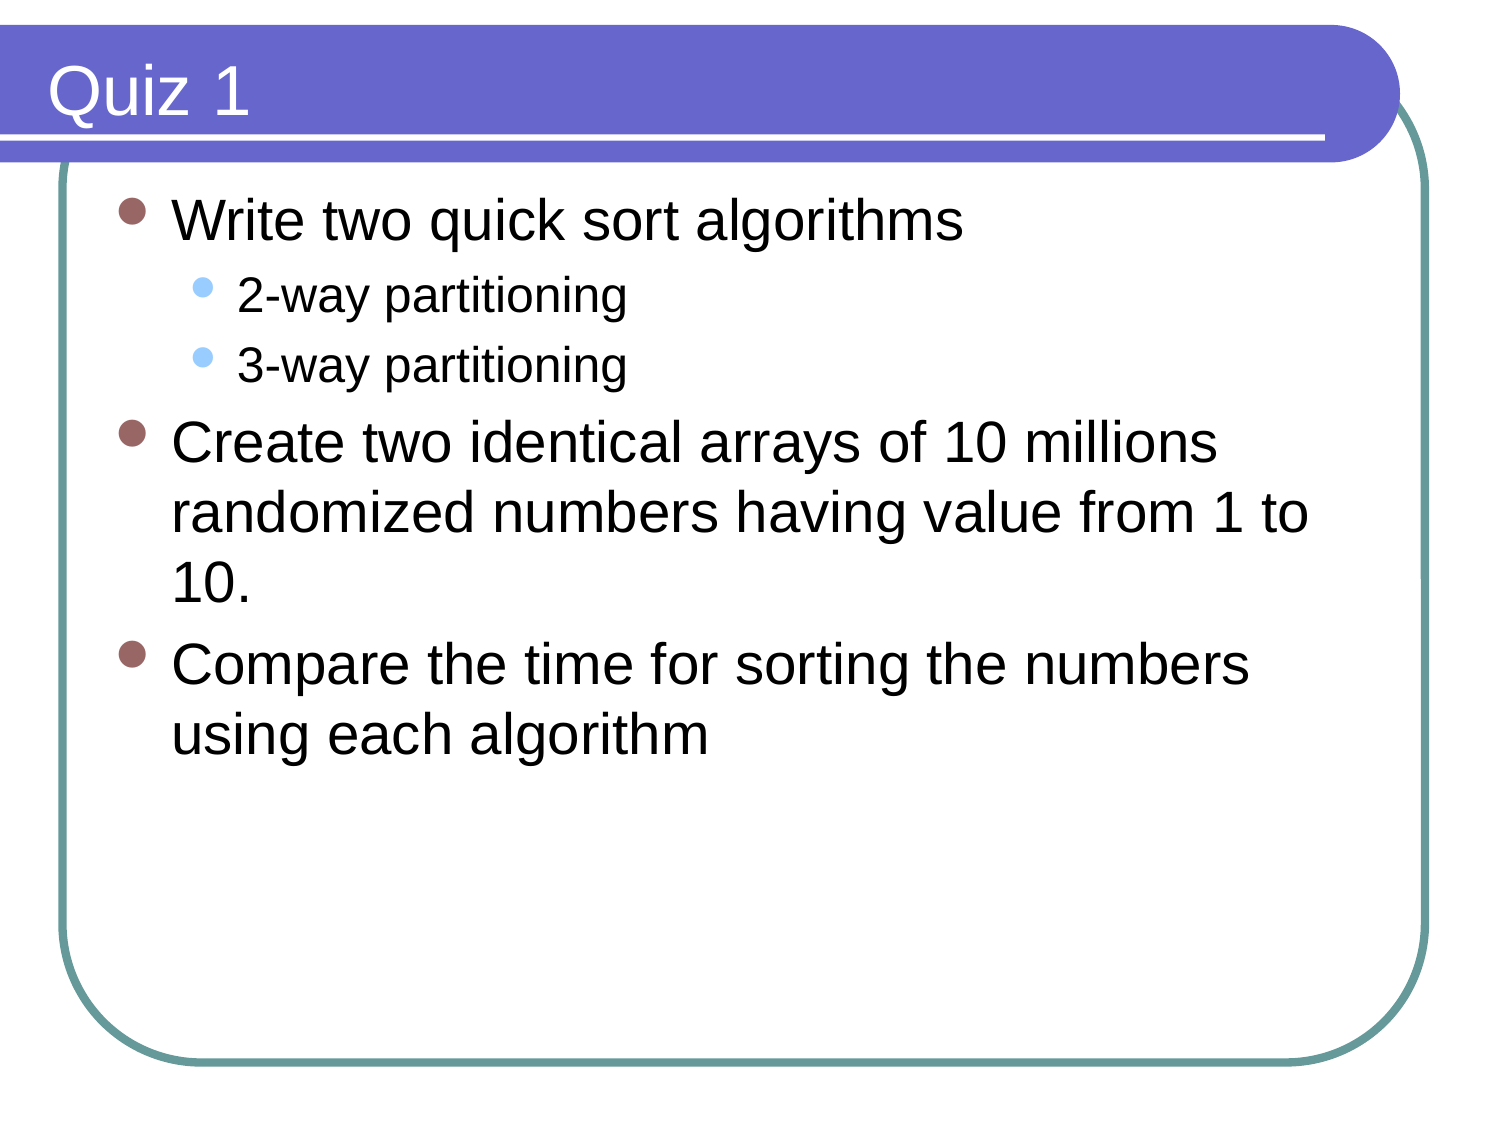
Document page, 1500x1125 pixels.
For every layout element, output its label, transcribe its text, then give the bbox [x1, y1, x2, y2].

list Write two quick sort algorithms 2-way partitioning 3-way partitioning Create two identical arrays of 10 millions randomized numbers having value from 1 to 10. Compare the time for sorting the numbers using each algorithm [99, 174, 1400, 1025]
title Quiz 1 [32, 37, 1347, 138]
